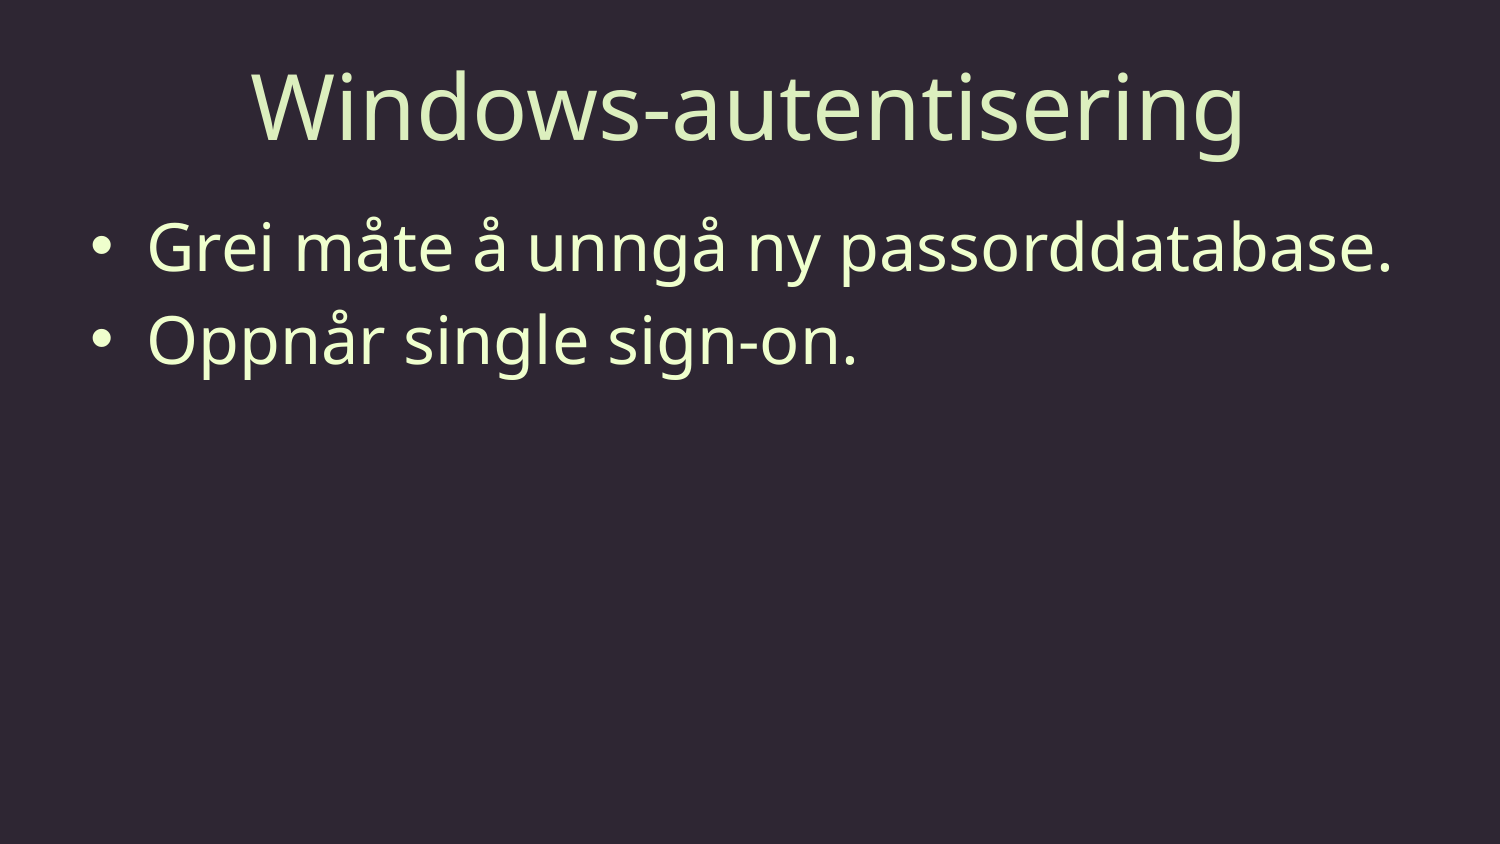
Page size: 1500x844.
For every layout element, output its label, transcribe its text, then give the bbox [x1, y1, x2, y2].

title Windows-autentisering [75, 33, 1425, 175]
list Grei måte å unngå ny passorddatabase. Oppnår single sign-on. [75, 196, 1425, 754]
